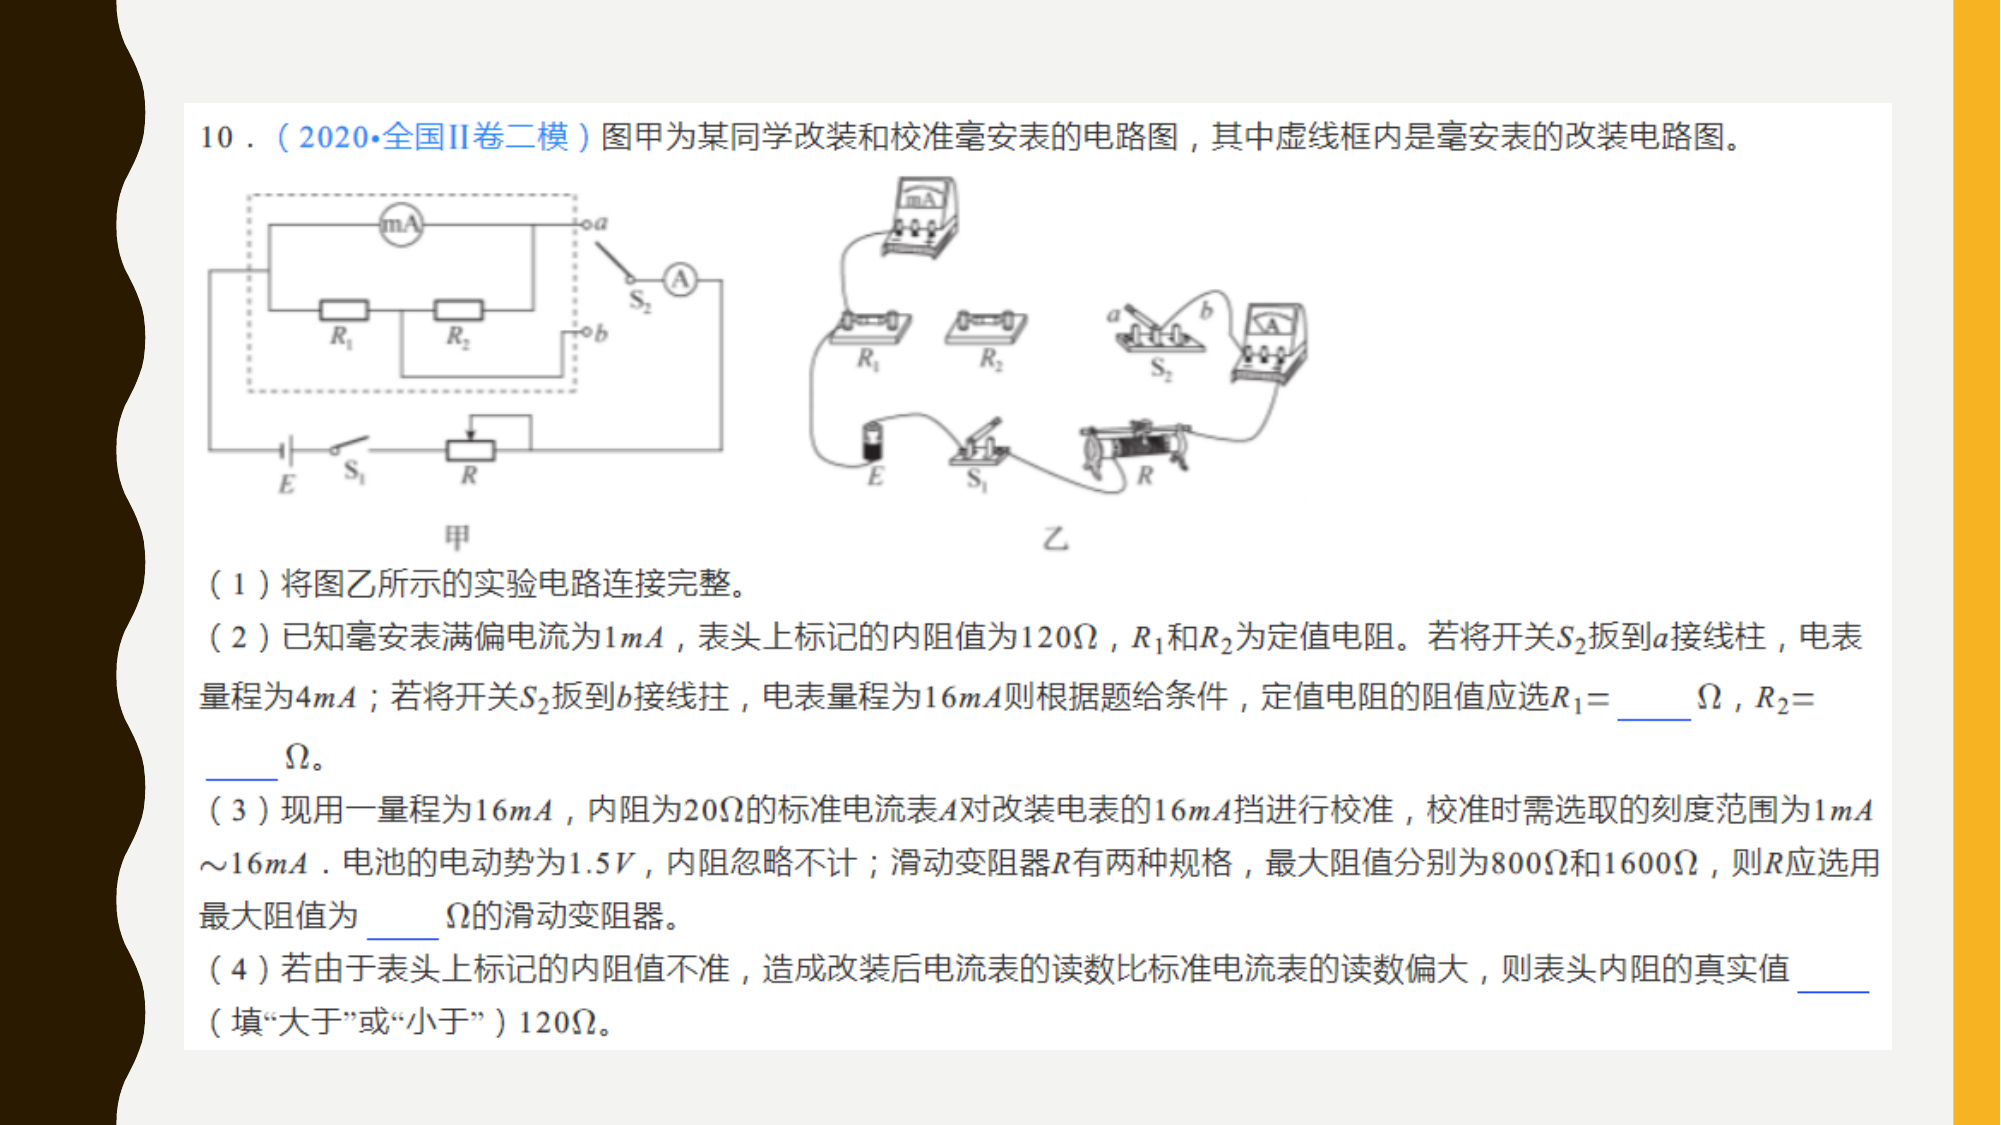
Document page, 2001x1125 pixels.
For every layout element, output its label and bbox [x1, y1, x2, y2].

picture [184, 103, 1892, 1050]
